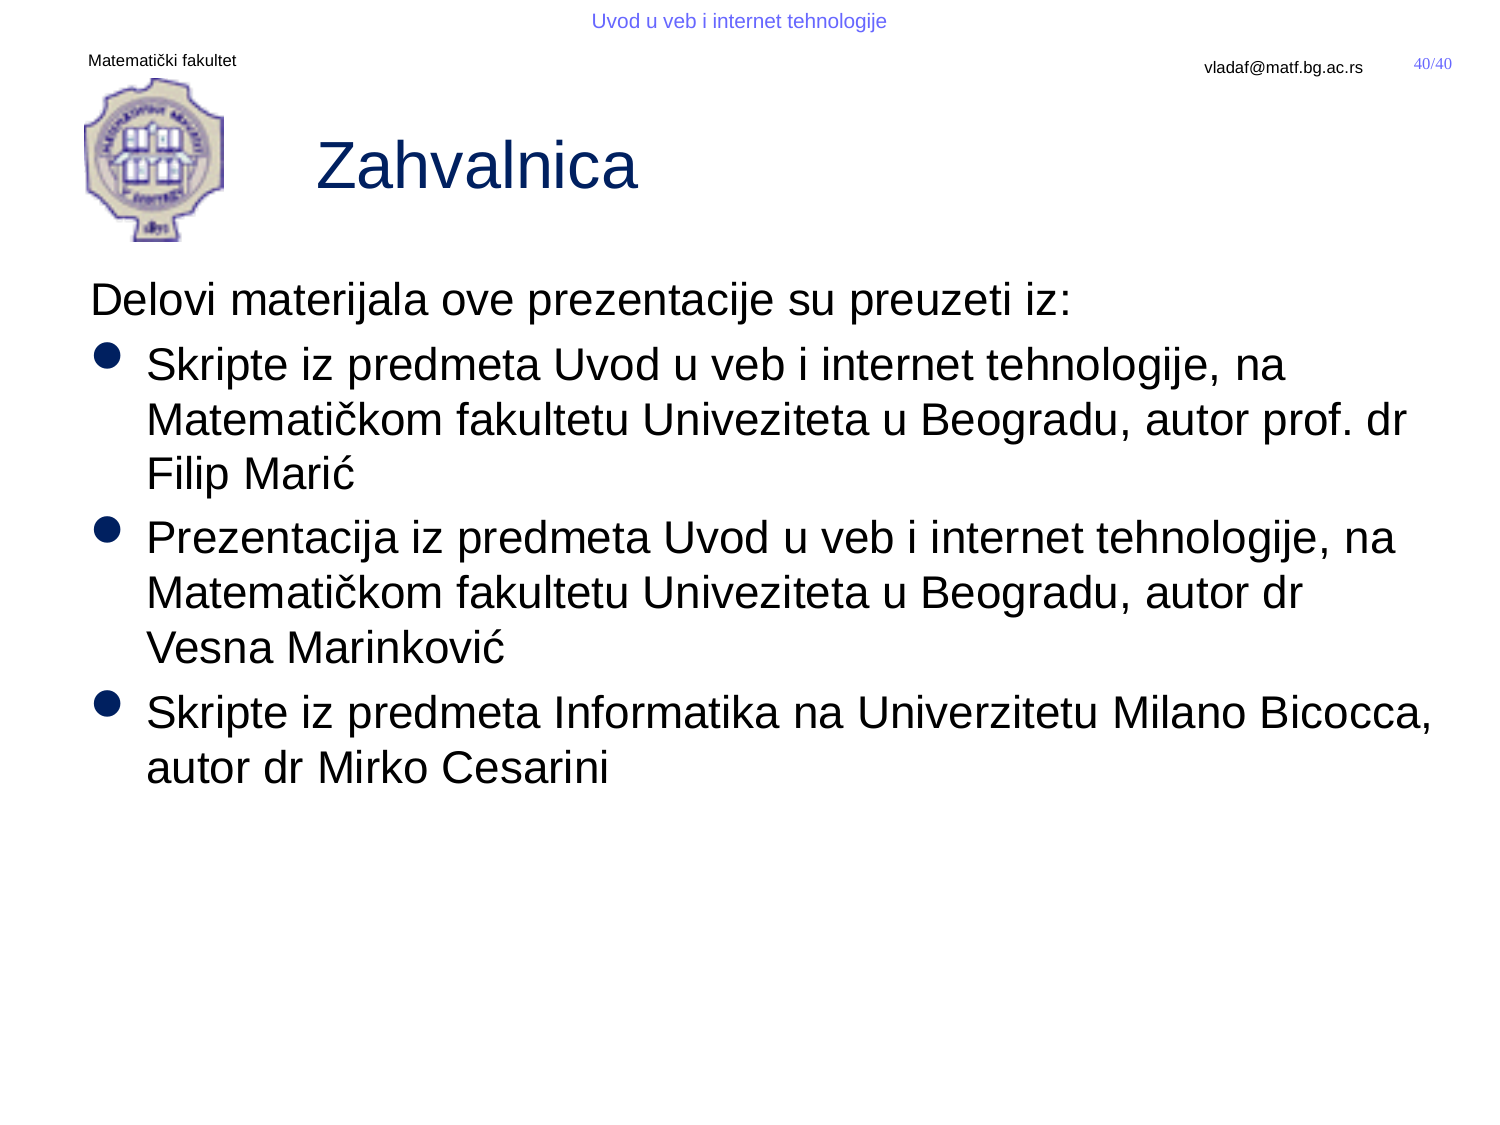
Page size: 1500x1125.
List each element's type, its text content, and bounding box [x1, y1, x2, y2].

picture [84, 78, 224, 242]
list Delovi materijala ove prezentacije su preuzeti iz: Skripte iz predmeta Uvod u veb i internet tehnologije, na Matematičkom fakultetu Univeziteta u Beogradu, autor prof. dr Filip Marić Prezentacija iz predmeta Uvod u veb i internet tehnologije, na Matematičkom fakultetu Univeziteta u Beogradu, autor dr Vesna Marinković Skripte iz predmeta Informatika na Univerzitetu Milano Bicocca, autor dr Mirko Cesarini [75, 262, 1452, 1125]
title Zahvalnica [301, 90, 1425, 233]
